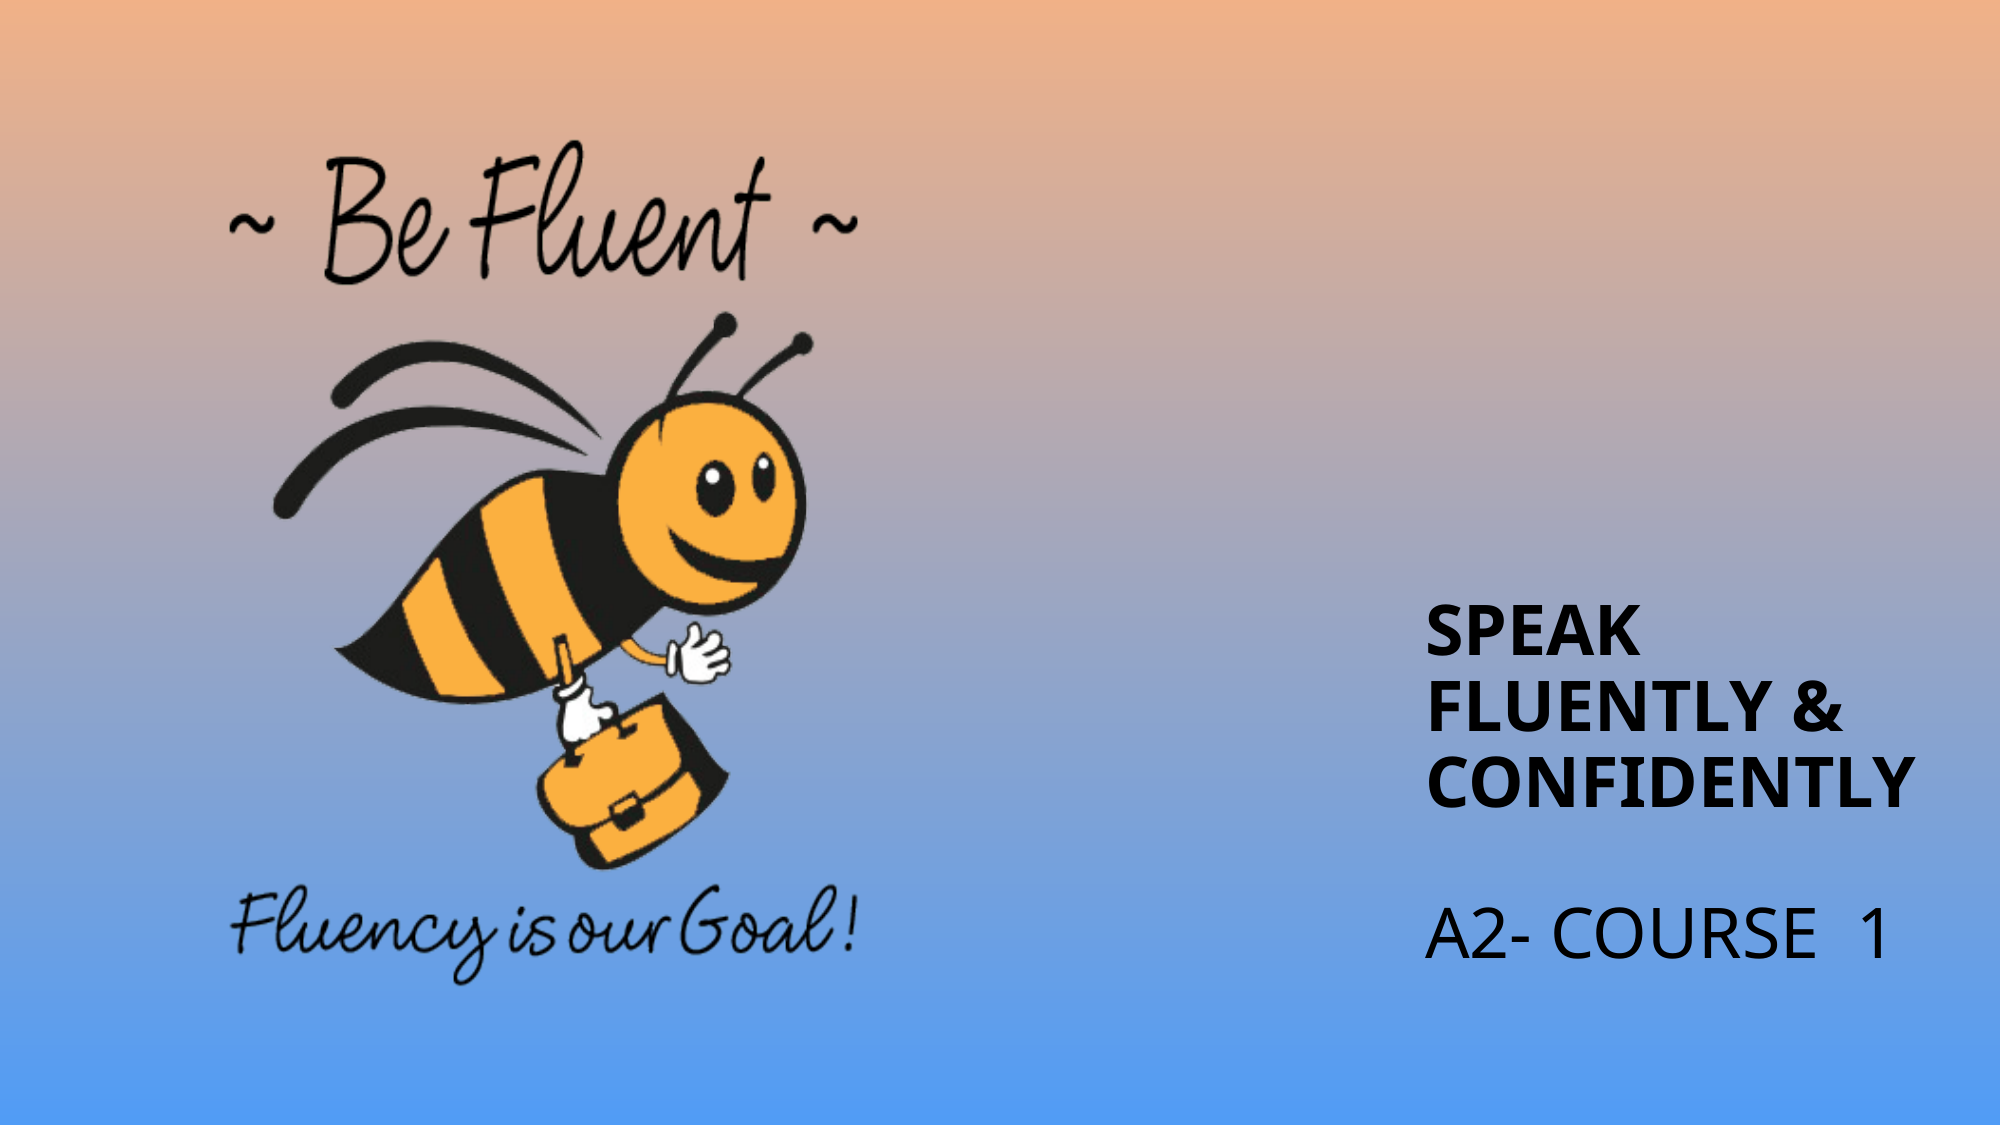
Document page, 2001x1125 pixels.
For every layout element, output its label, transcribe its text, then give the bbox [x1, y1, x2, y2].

title Speak Fluently & Confidently A2- Course 1 [1410, 511, 1959, 981]
picture [214, 105, 970, 1019]
